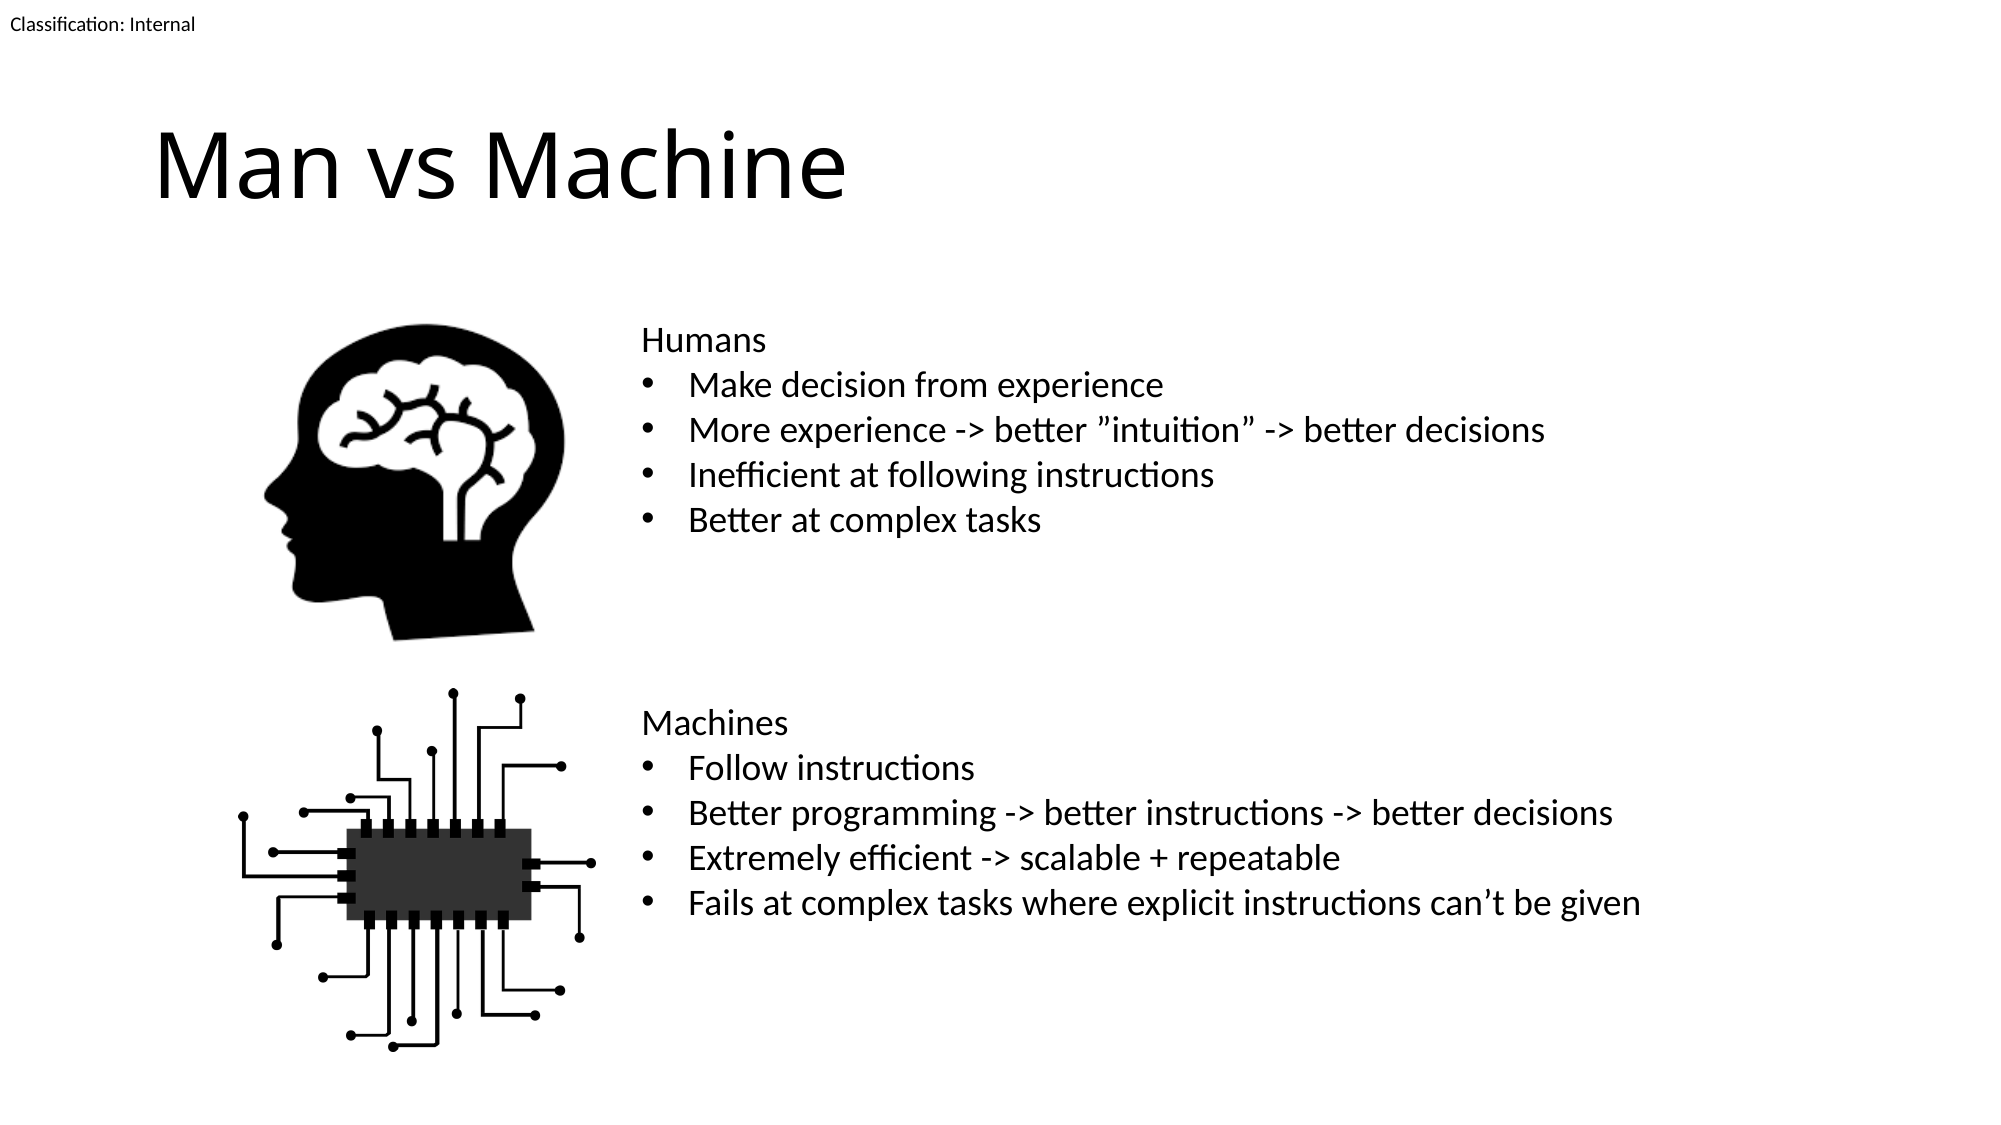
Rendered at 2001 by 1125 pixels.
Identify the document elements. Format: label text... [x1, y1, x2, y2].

text_box Machines Follow instructions Better programming -> better instructions -> better decisions Extremely efficient -> scalable + repeatable Fails at complex tasks where explicit instructions can’t be given [626, 690, 1875, 931]
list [238, 307, 591, 659]
title Man vs Machine [137, 59, 1863, 278]
picture [238, 688, 596, 1052]
text_box Humans Make decision from experience More experience -> better ”intuition” -> better decisions Inefficient at following instructions Better at complex tasks [626, 307, 1875, 592]
